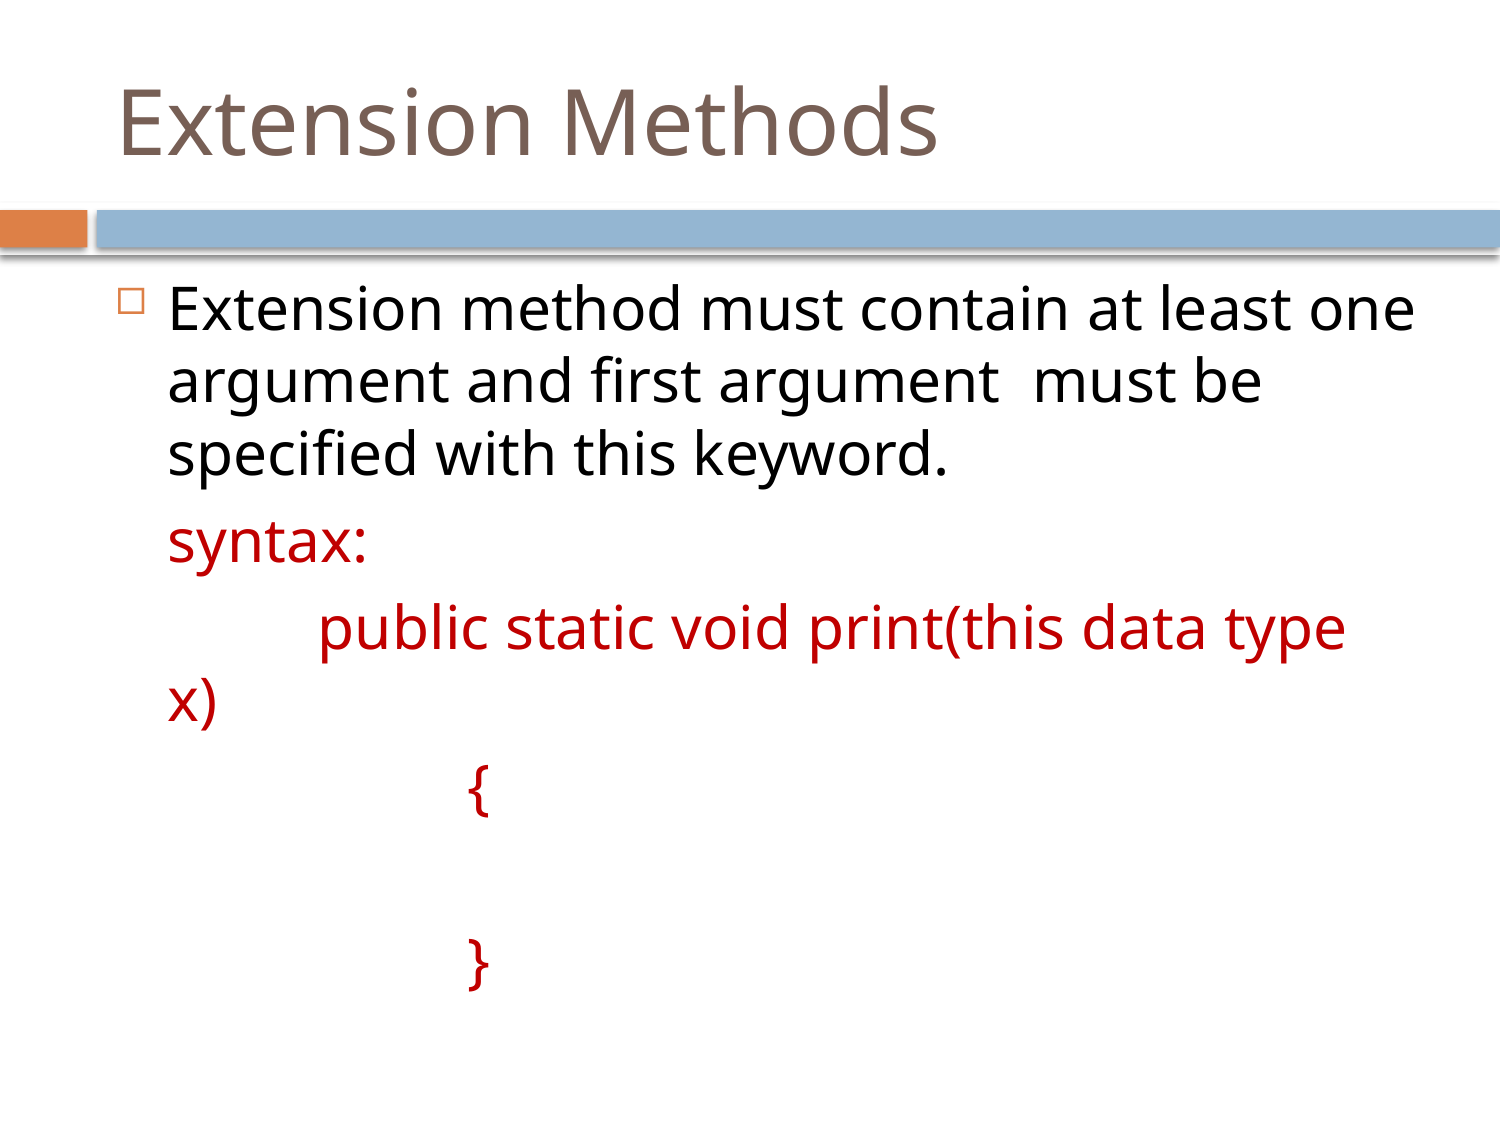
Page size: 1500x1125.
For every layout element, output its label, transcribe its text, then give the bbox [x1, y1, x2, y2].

title Extension Methods [100, 37, 1438, 200]
list Extension method must contain at least one argument and first argument must be specified with this keyword. syntax: public static void print(this data type x) { } [100, 262, 1438, 1000]
